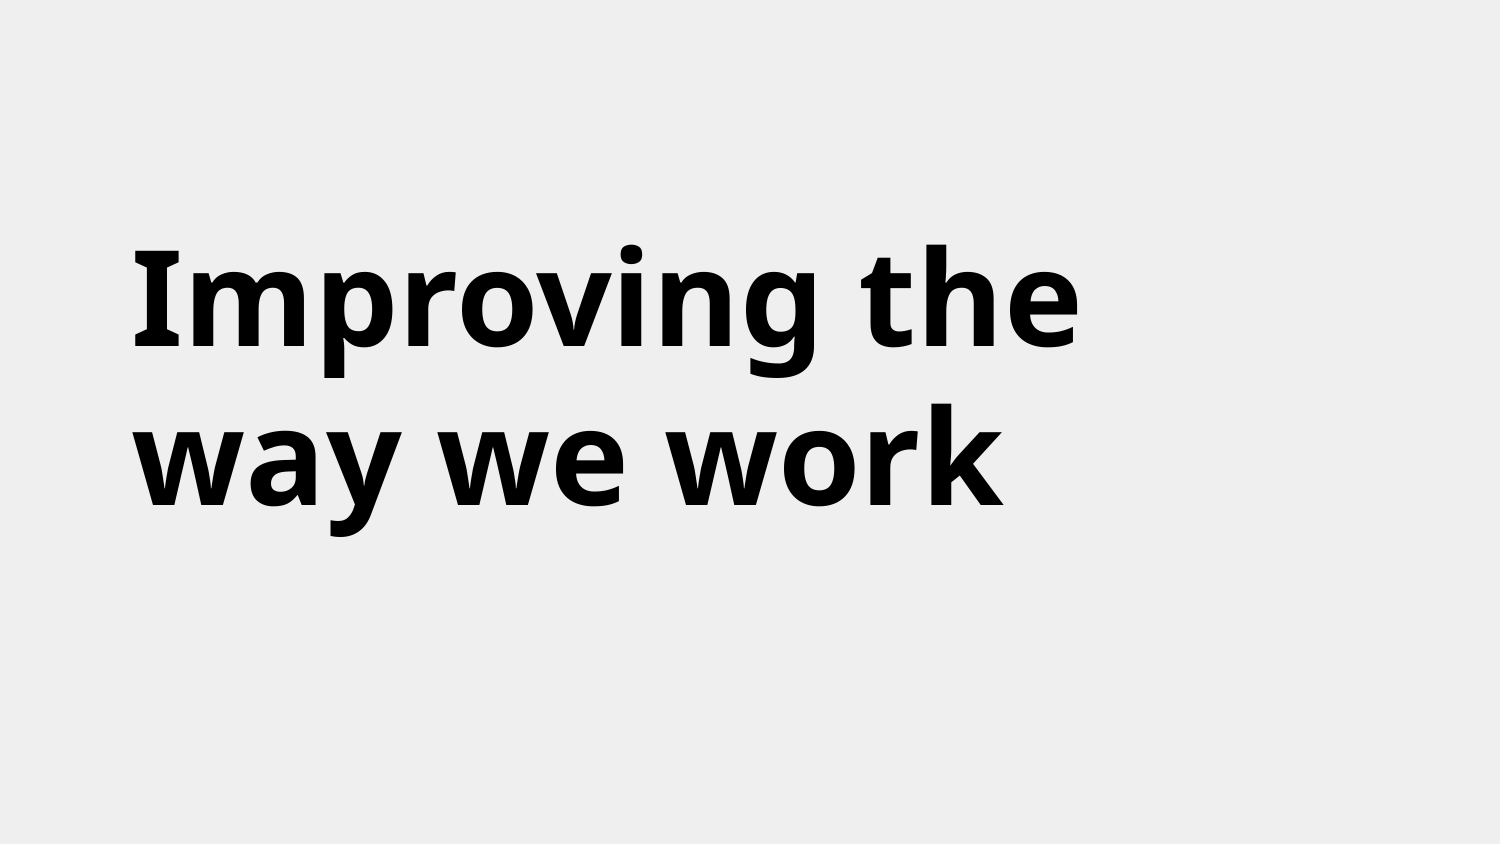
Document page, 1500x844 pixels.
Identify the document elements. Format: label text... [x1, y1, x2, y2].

title Improving the way we work [116, 197, 1329, 701]
